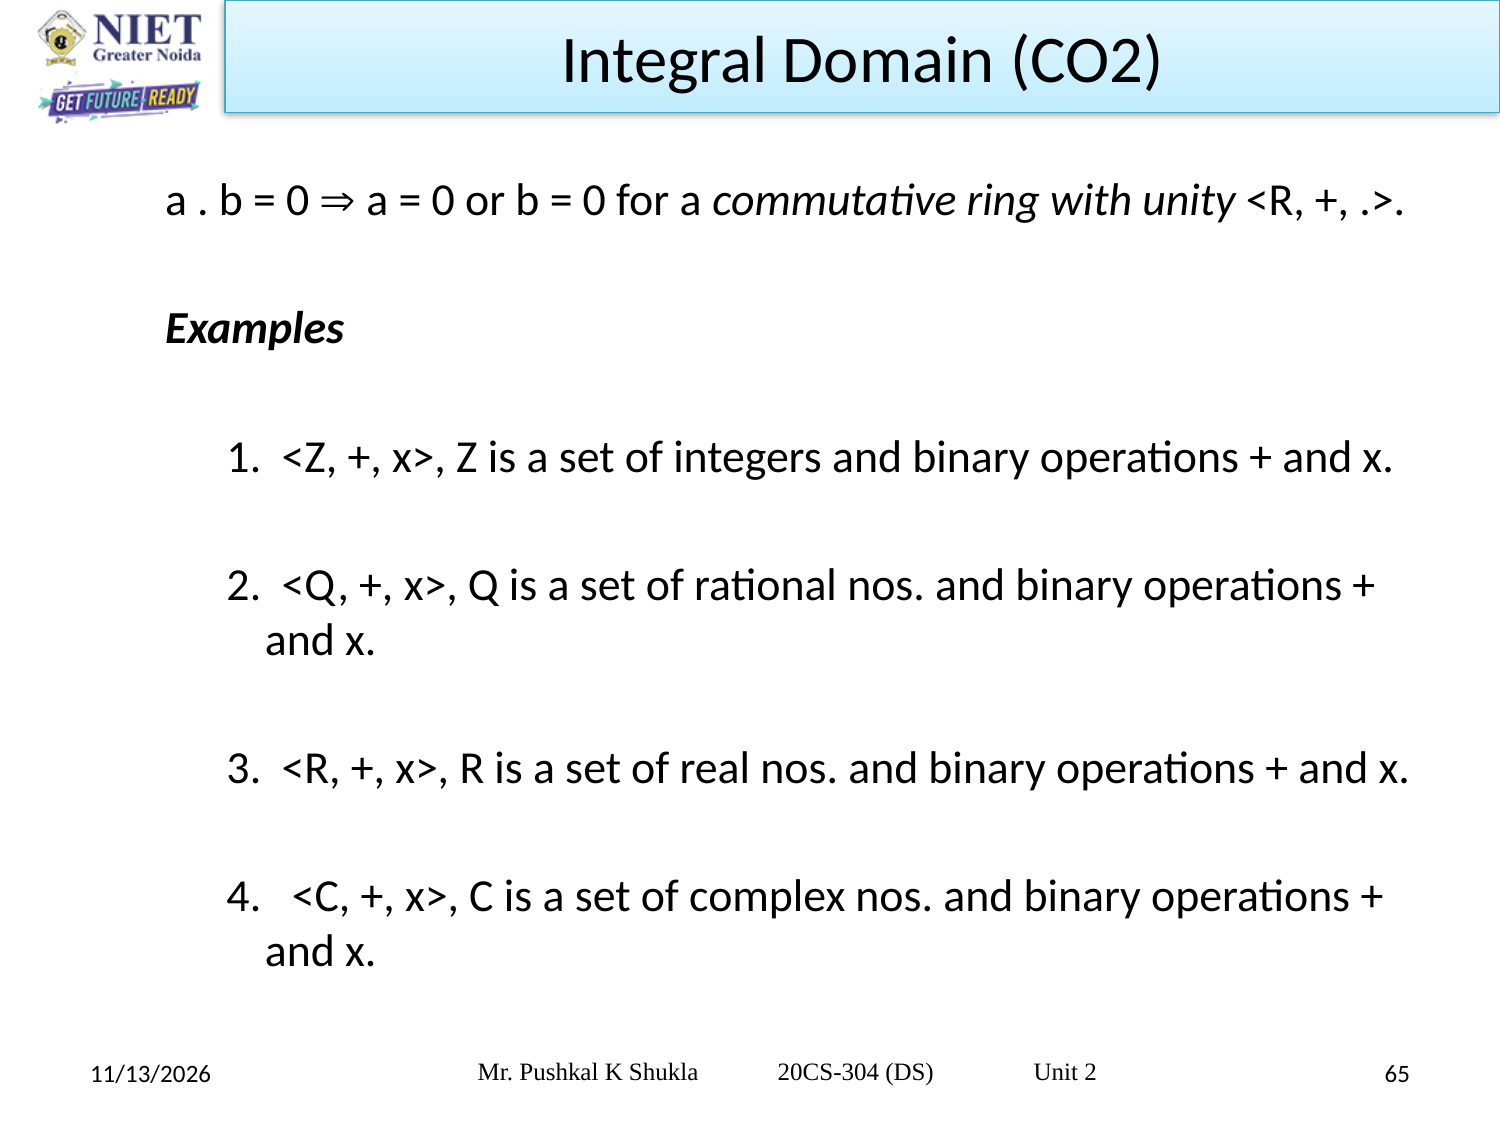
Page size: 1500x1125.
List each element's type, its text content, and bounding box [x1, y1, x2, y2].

text_box Integral Domain (CO2) [238, 0, 1500, 113]
text_box a . b = 0  a = 0 or b = 0 for a commutative ring with unity <R, +, .>. Examples 1. <Z, +, x>, Z is a set of integers and binary operations + and x. 2. <Q, +, x>, Q is a set of rational nos. and binary operations + and x. 3. <R, +, x>, R is a set of real nos. and binary operations + and x. 4. <C, +, x>, C is a set of complex nos. and binary operations + and x. [150, 162, 1463, 1018]
slide_number 65 [1074, 1042, 1425, 1103]
footer Mr. Pushkal K Shukla 20CS-304 (DS) Unit 2 [375, 1040, 1200, 1100]
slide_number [75, 1042, 425, 1103]
picture [0, 0, 238, 135]
